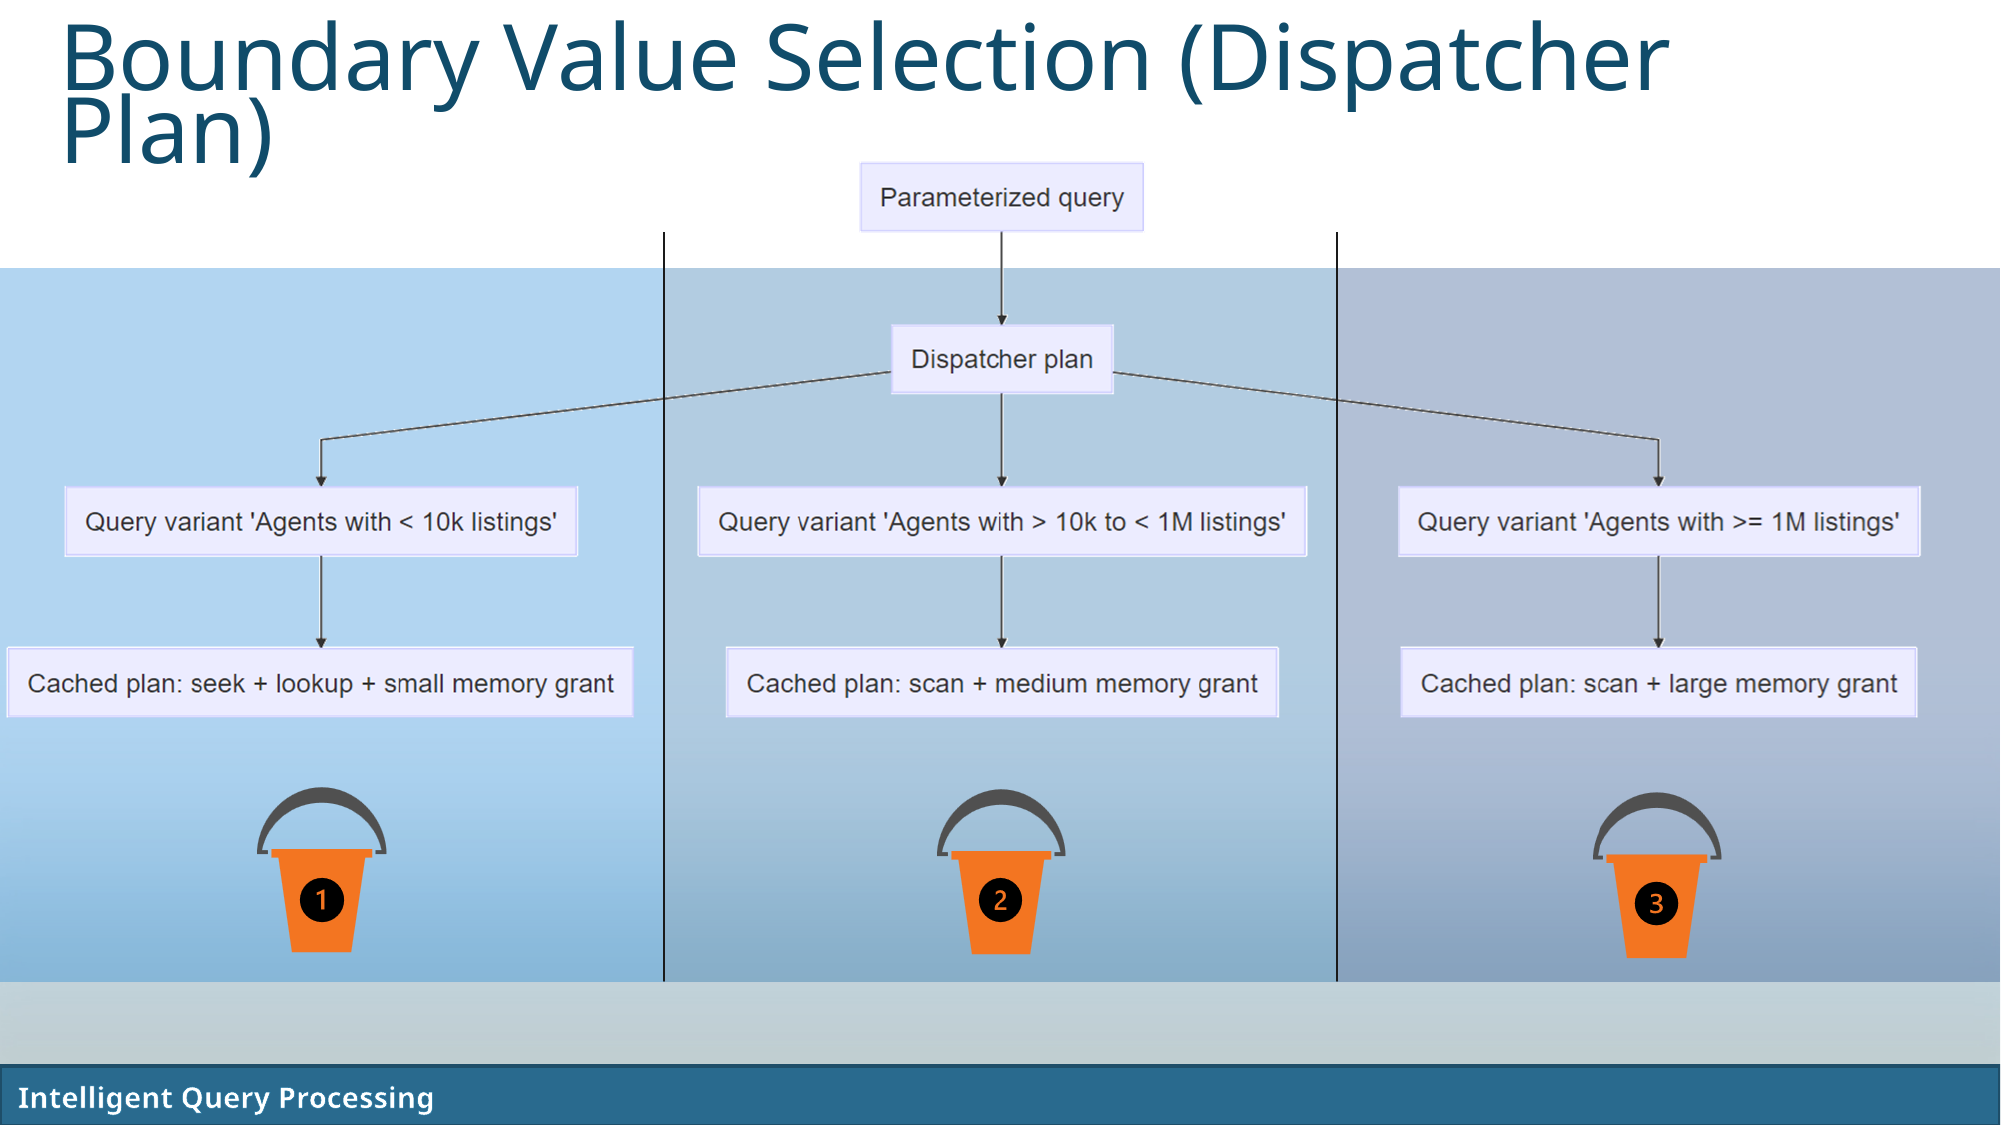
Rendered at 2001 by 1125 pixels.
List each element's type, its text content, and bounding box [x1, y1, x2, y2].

title Boundary Value Selection (Dispatcher Plan) [44, 28, 1845, 127]
picture [0, 0, 2001, 1064]
